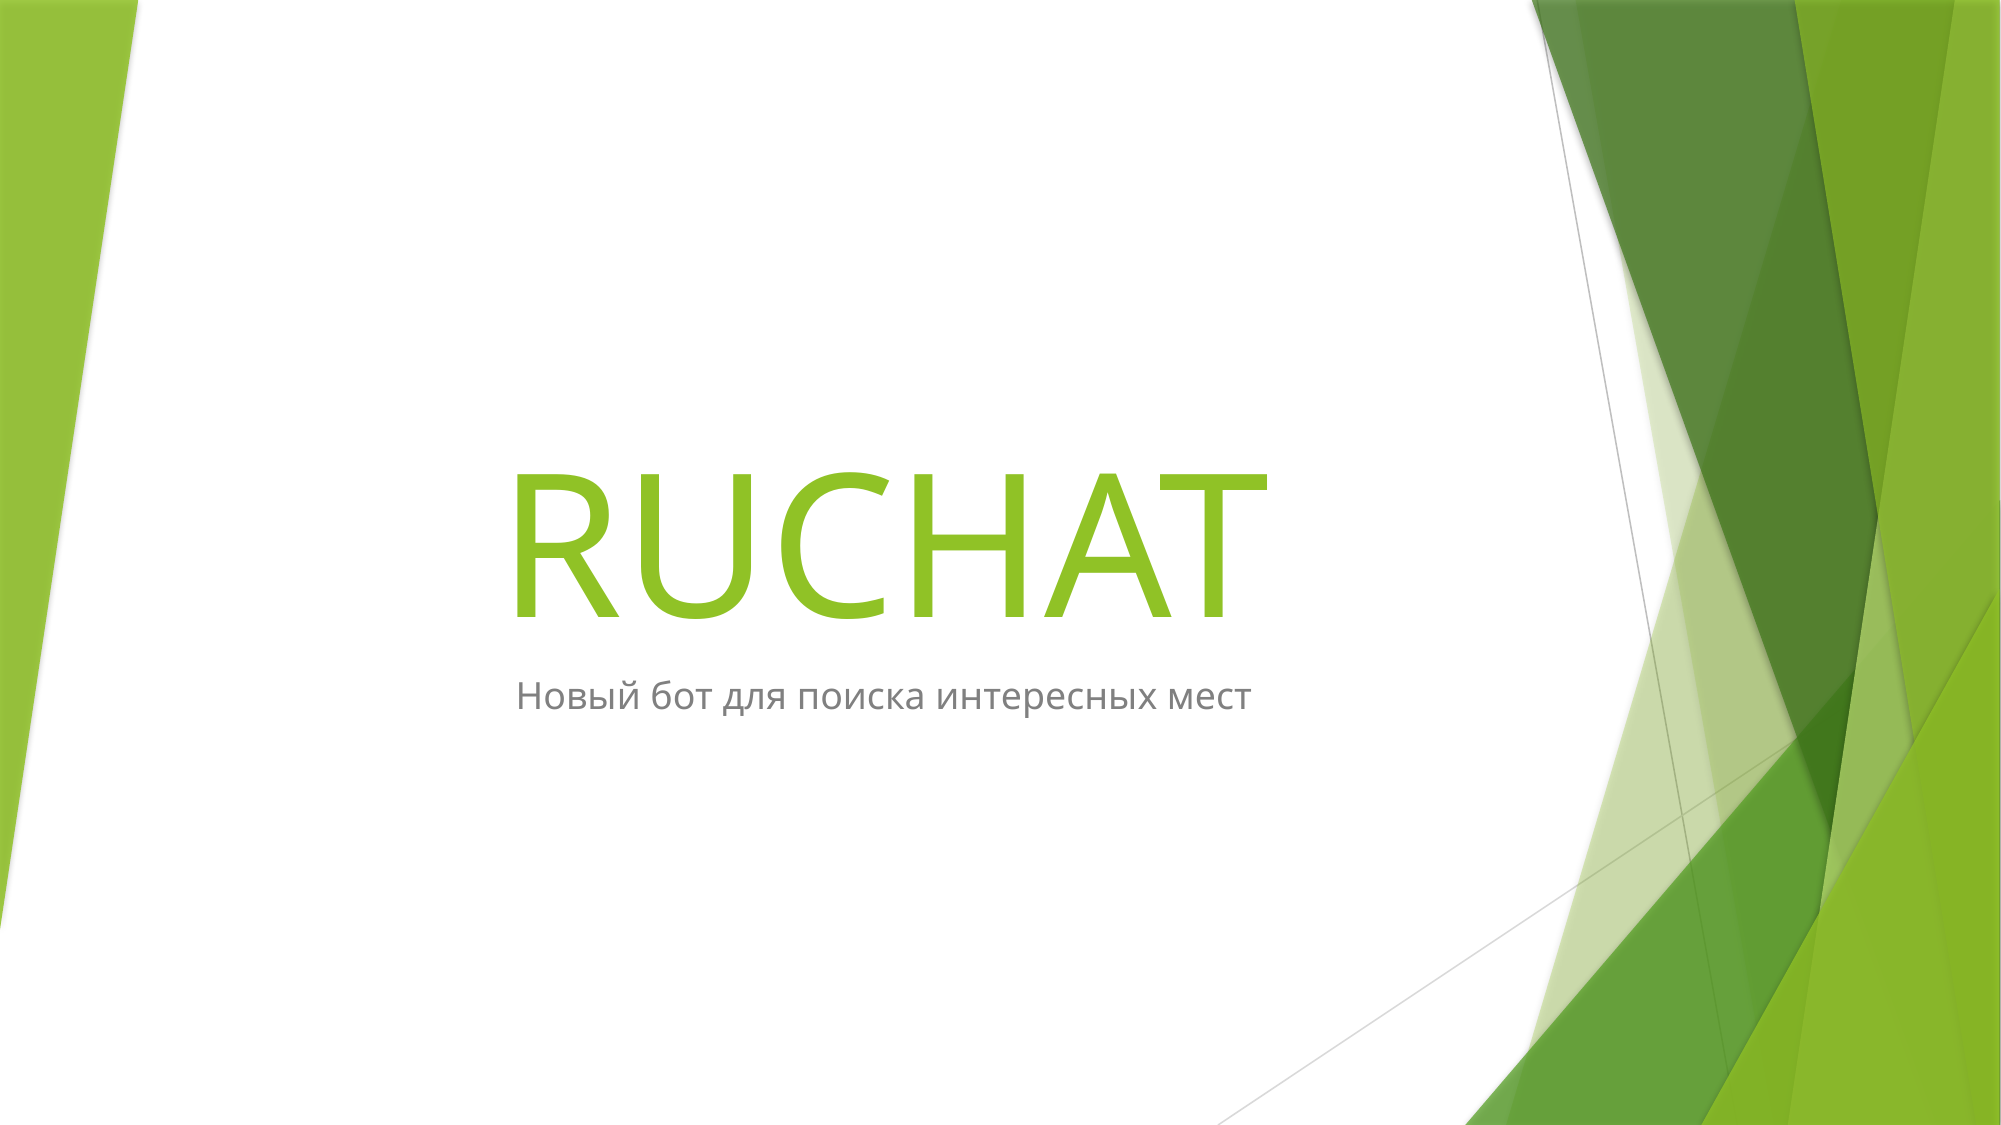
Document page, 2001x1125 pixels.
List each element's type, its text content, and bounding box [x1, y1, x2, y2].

title RUCHAT [247, 341, 1522, 664]
subtitle Новый бот для поиска интересных мест [247, 664, 1522, 845]
